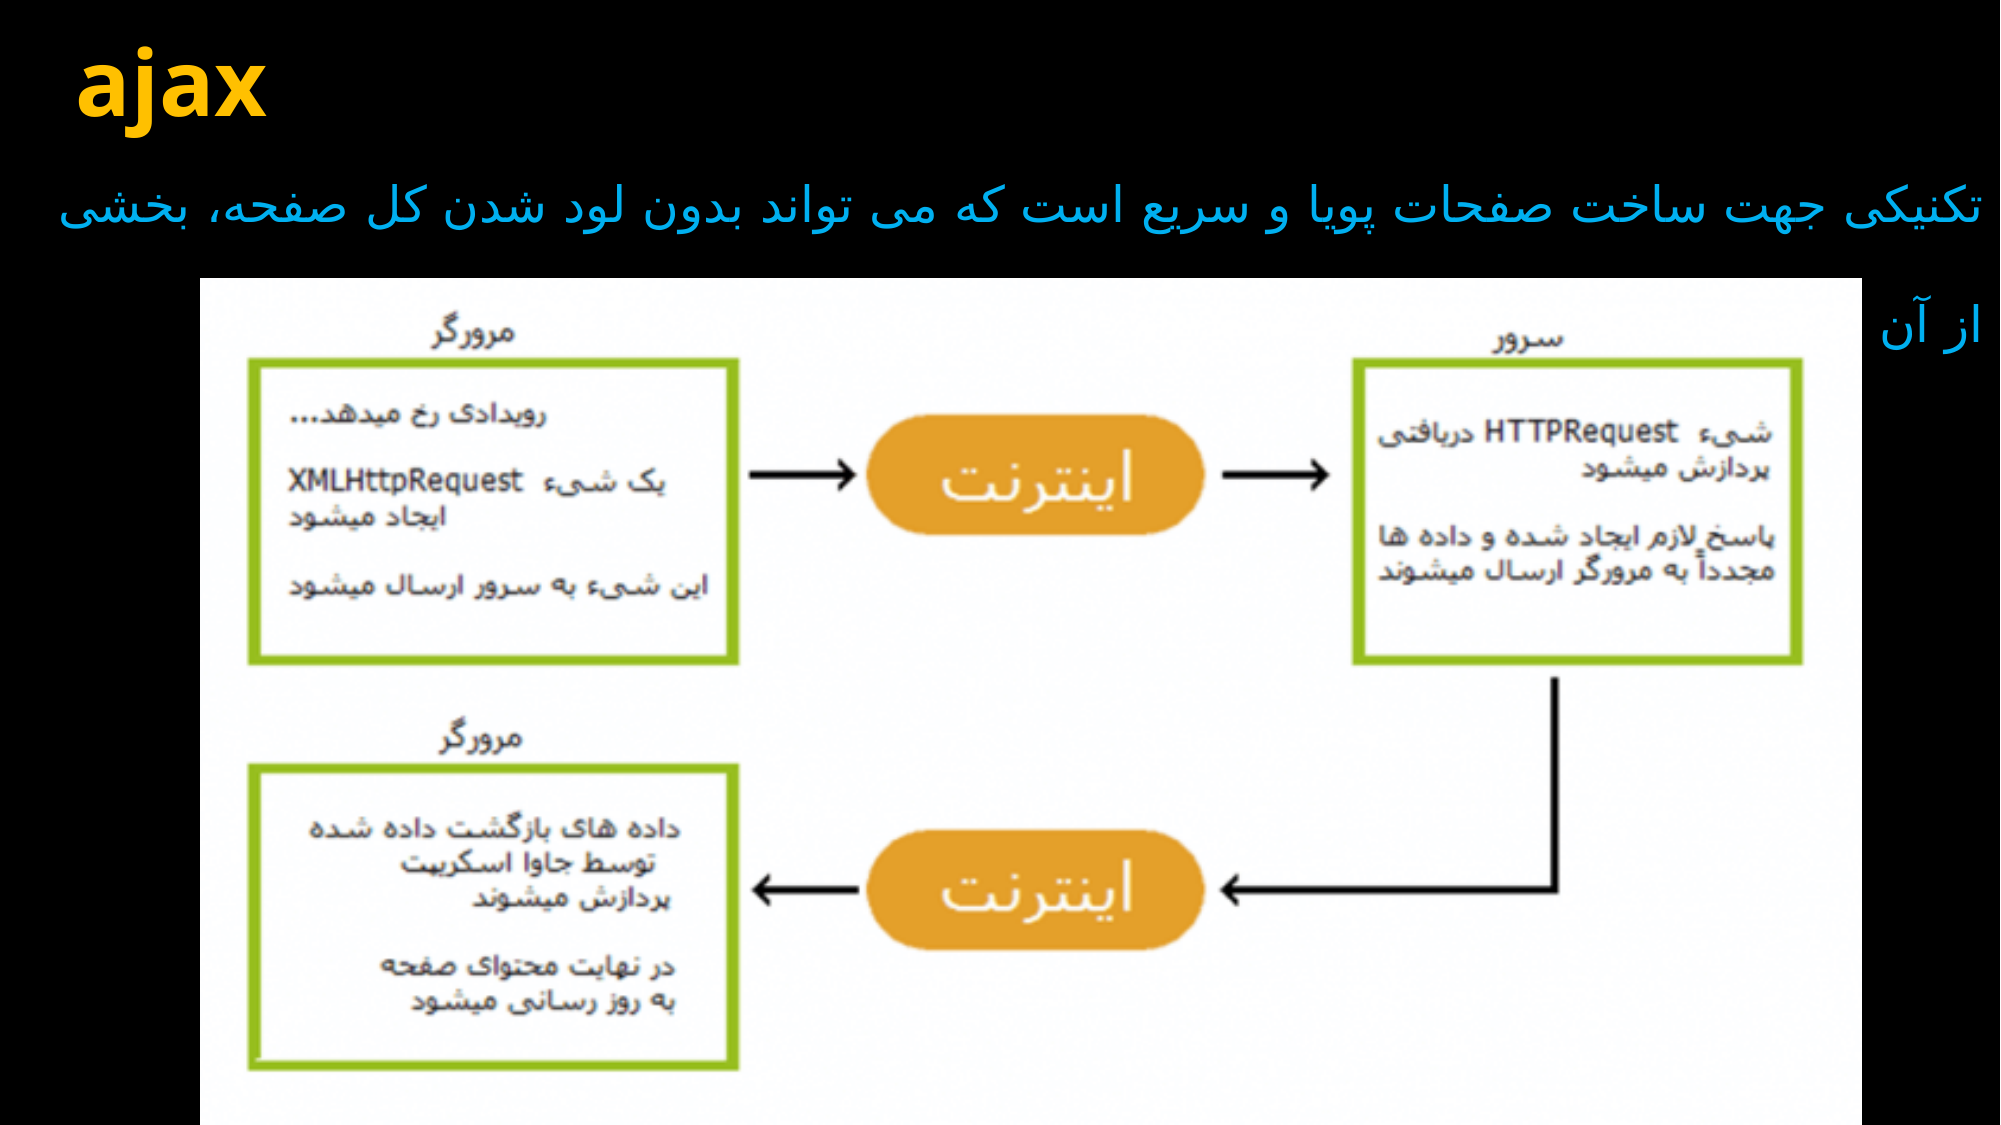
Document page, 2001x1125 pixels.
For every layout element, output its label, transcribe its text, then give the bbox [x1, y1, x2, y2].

picture [200, 278, 1862, 1125]
list تکنیکی جهت ساخت صفحات پویا و سریع است که می تواند بدون لود شدن کل صفحه، بخشی از آن را به آپدیت و آن را به سرور ارسال کند. [33, 104, 2000, 897]
title ajax [0, 0, 344, 174]
